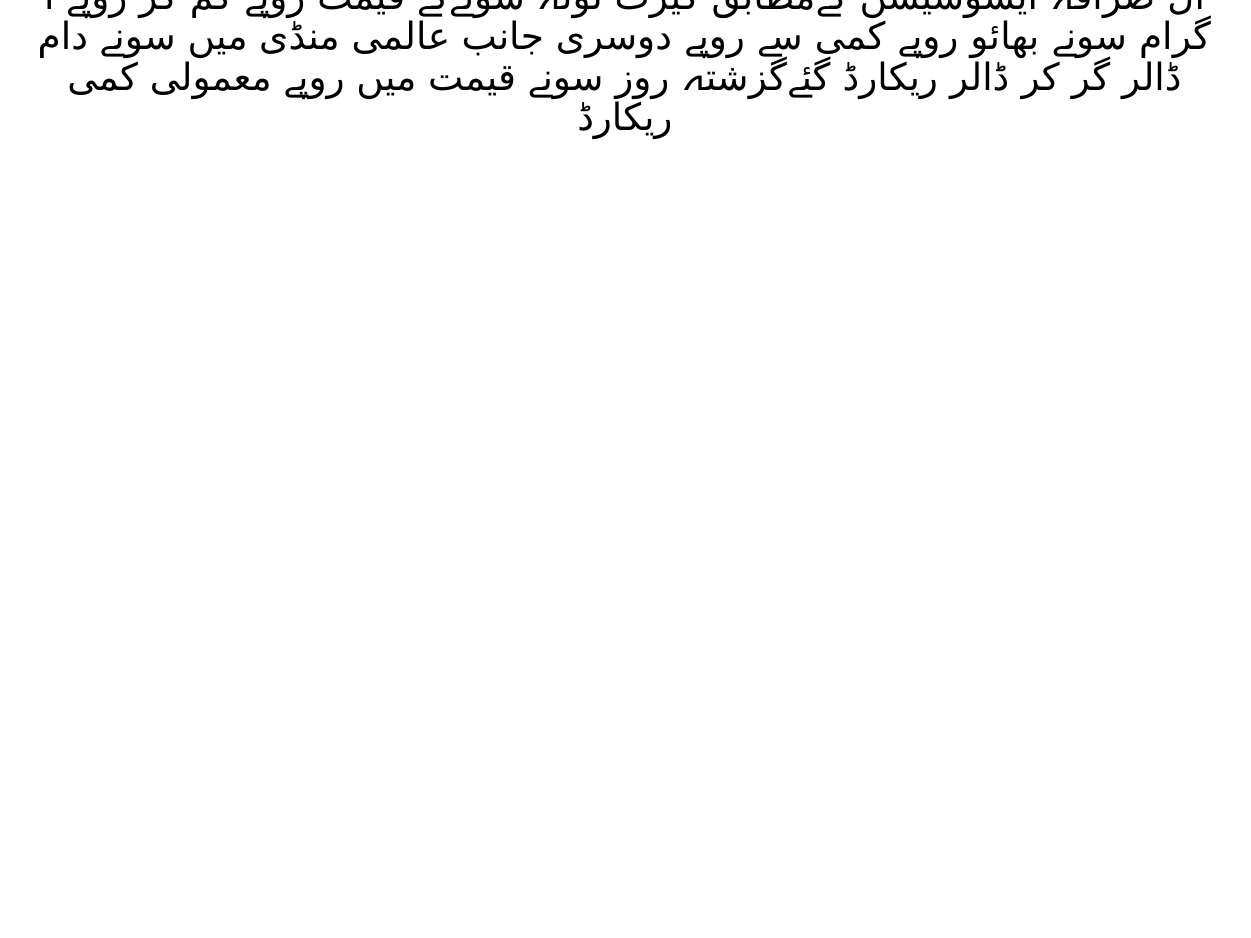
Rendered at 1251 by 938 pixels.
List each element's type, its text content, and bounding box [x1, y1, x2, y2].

title ملک میں سونے قیمت میں بڑی کمی دیکھنے میں تولہ سونے بھاو میں روپے کمی آل صرافہ ایسوسیشن کےمطابق کیرٹ تولہ سونےکے قیمت روپے کم کر روپے آ گرام سونے بھائو روپے کمی سے روپے دوسری جانب عالمی منڈی میں سونے دام ڈالر گر کر ڈالر ریکارڈ گئےگزشتہ روز سونے قیمت میں روپے معمولی کمی ریکارڈ [0, 68, 1250, 147]
